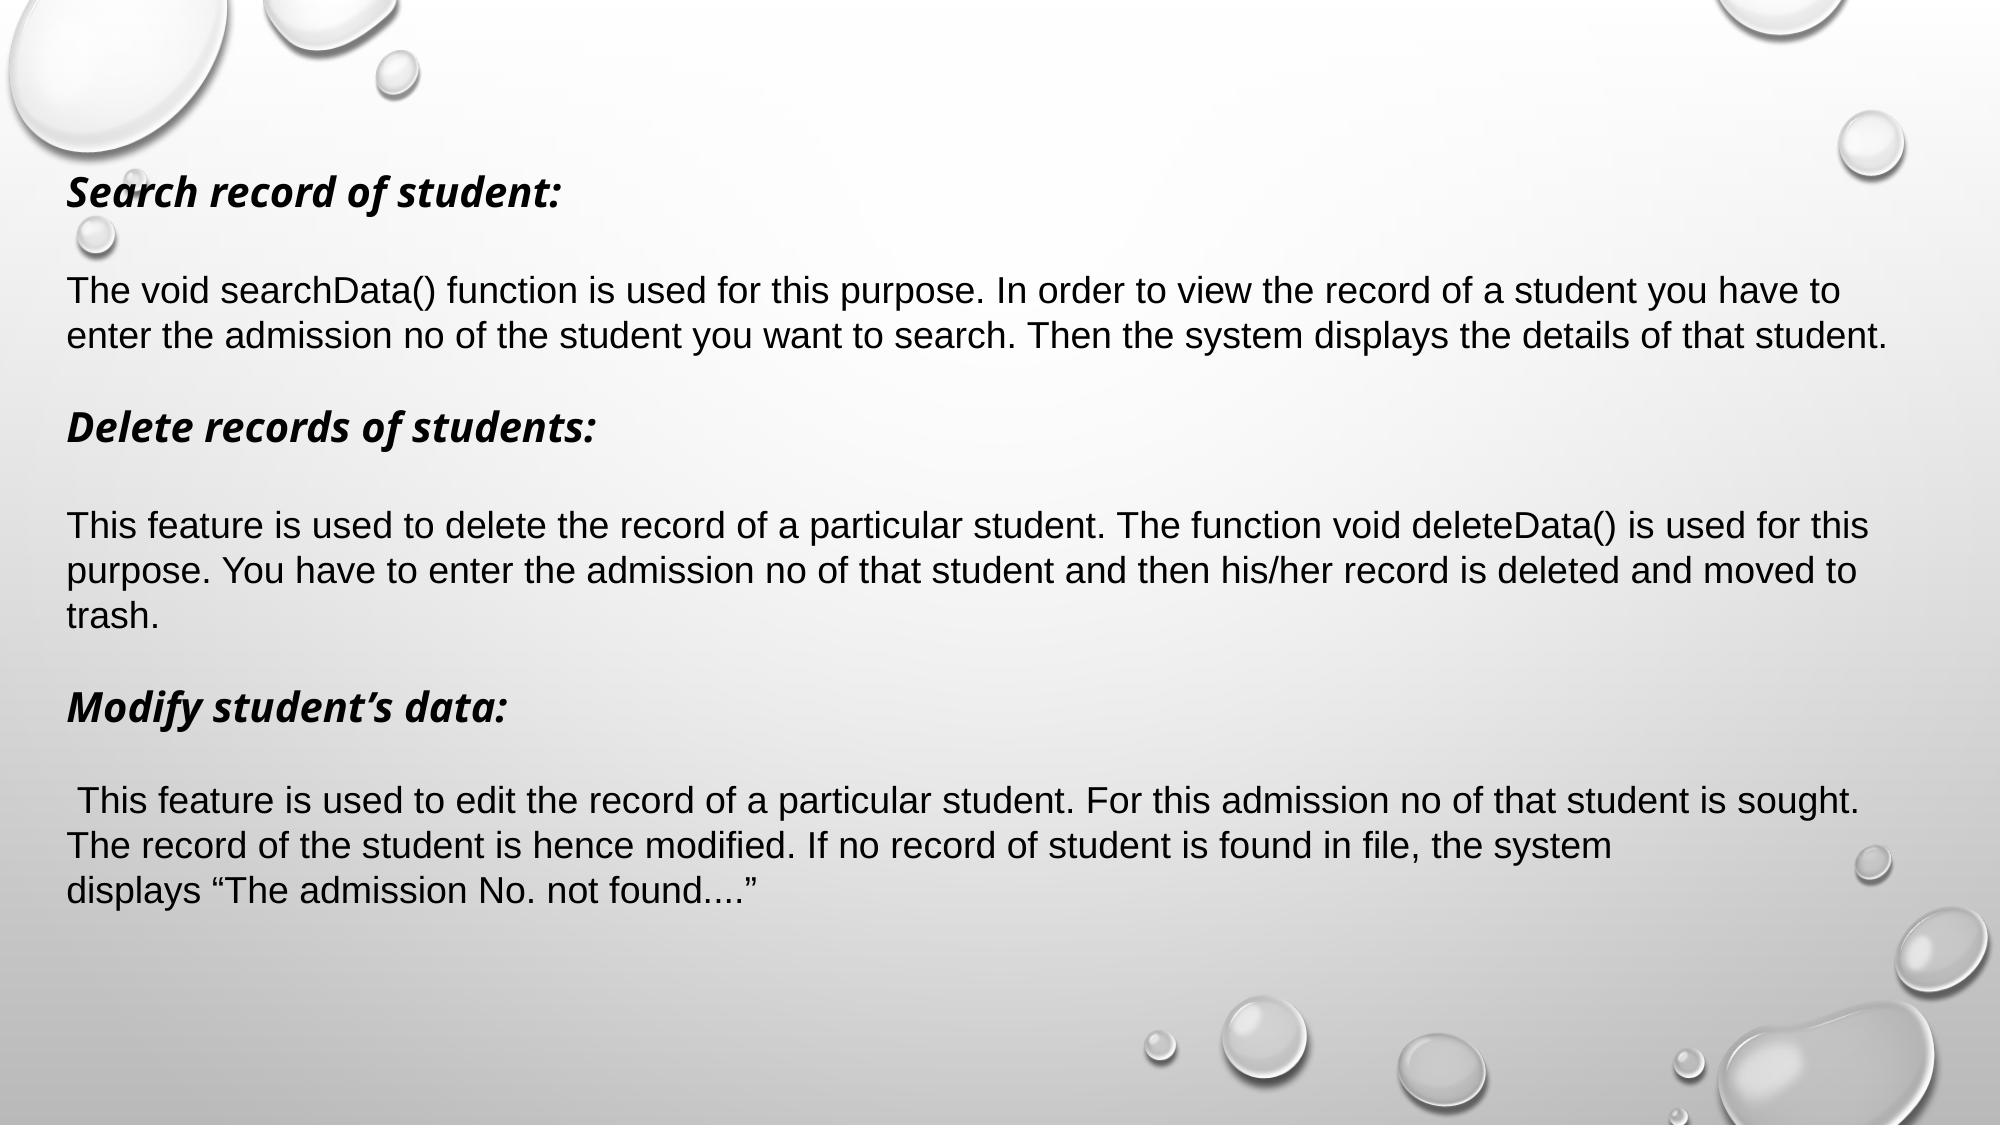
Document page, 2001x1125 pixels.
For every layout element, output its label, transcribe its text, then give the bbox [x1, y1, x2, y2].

picture [0, 0, 2000, 1125]
text_box Search record of student: The void searchData() function is used for this purpose. In order to view the record of a student you have to enter the admission no of the student you want to search. Then the system displays the details of that student. Delete records of students: This feature is used to delete the record of a particular student. The function void deleteData() is used for this purpose. You have to enter the admission no of that student and then his/her record is deleted and moved to trash. Modify student’s data: This feature is used to edit the record of a particular student. For this admission no of that student is sought. The record of the student is hence modified. If no record of student is found in file, the system displays “The admission No. not found....” [51, 158, 1949, 919]
